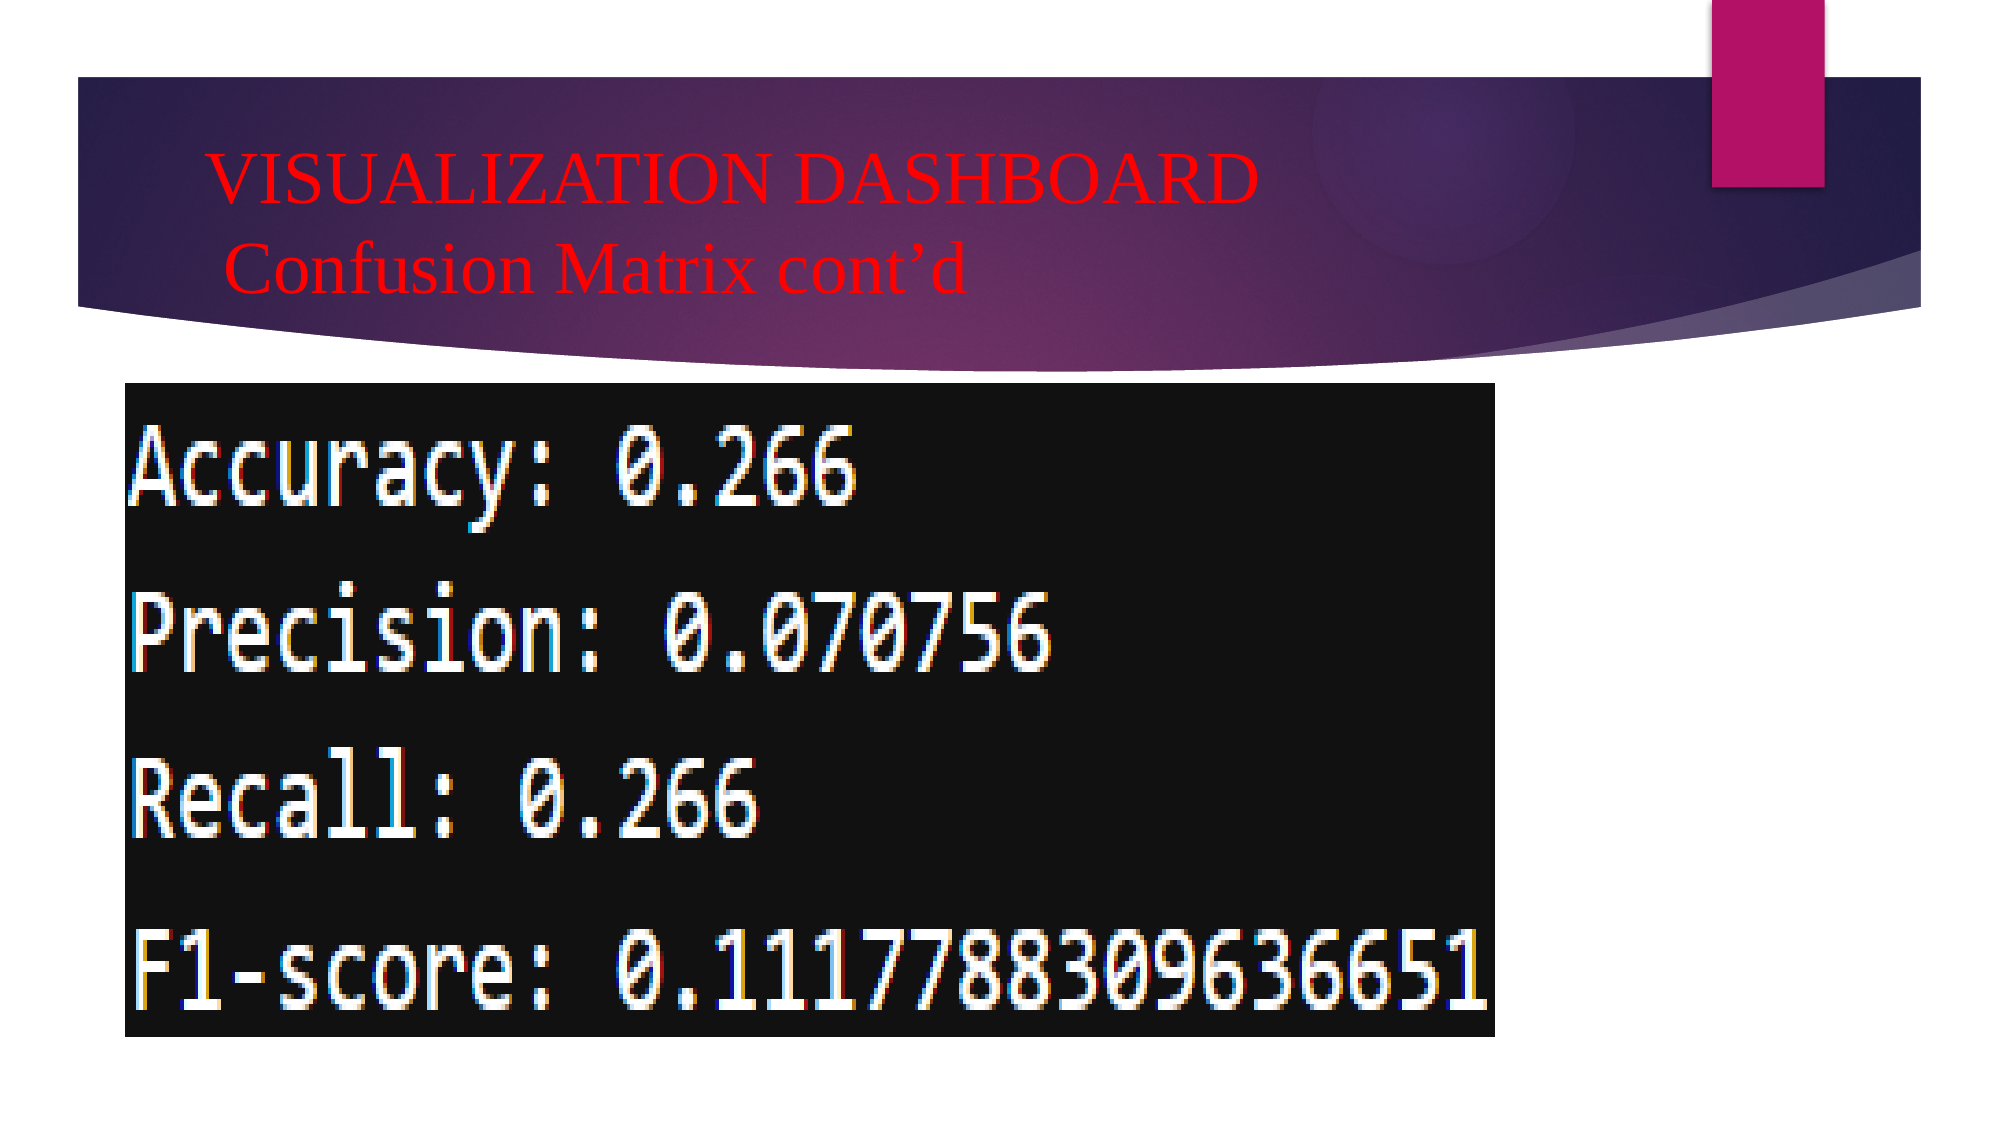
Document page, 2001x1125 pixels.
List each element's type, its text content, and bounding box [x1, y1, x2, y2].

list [124, 383, 1495, 1037]
title VISUALIZATION DASHBOARD Confusion Matrix cont’d [189, 102, 1627, 335]
